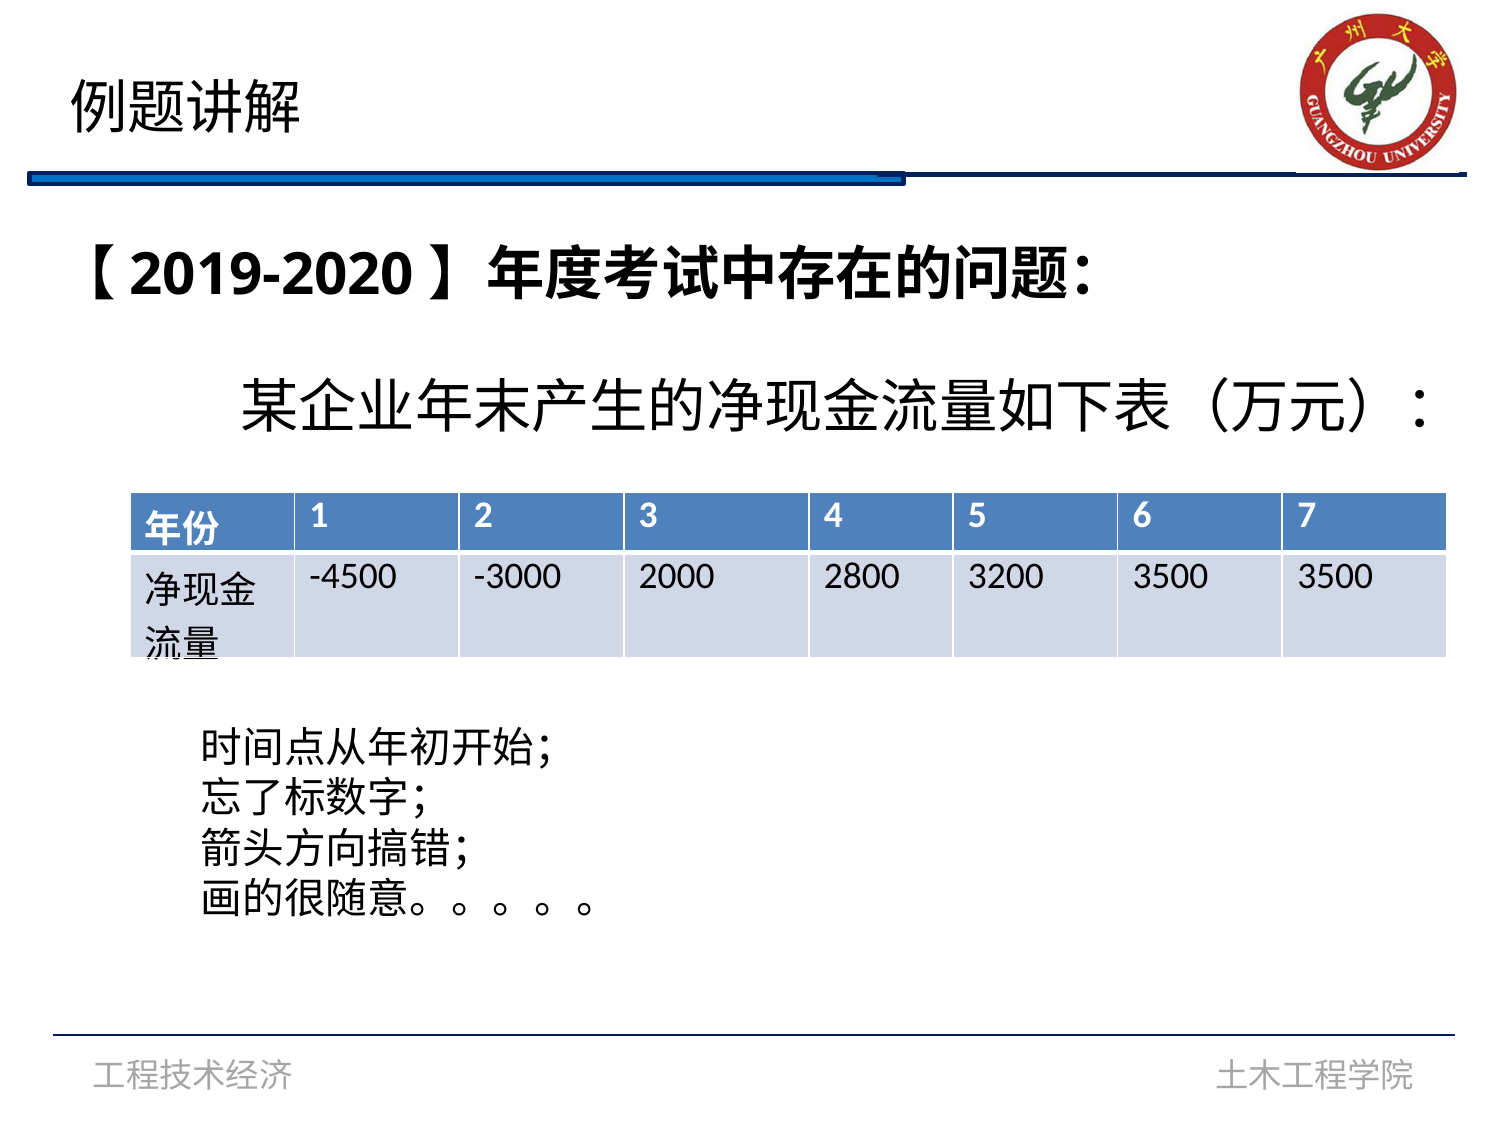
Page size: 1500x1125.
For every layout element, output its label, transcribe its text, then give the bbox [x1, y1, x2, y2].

text_box 时间点从年初开始； 忘了标数字； 箭头方向搞错； 画的很随意。。。。。 [185, 713, 1362, 929]
table_cell 3200 [954, 555, 1117, 657]
table_cell 2800 [810, 555, 952, 657]
table_header 7 [1283, 493, 1446, 550]
table_header 6 [1118, 493, 1281, 550]
text_box 某企业年末产生的净现金流量如下表（万元）： [225, 362, 1479, 447]
table_header 3 [625, 493, 808, 550]
table_cell 2000 [625, 555, 808, 657]
table_header 年份 [131, 493, 294, 550]
table_header 4 [810, 493, 952, 550]
table_header 2 [460, 493, 623, 550]
table_cell 净现金流量 [131, 555, 294, 657]
table_cell -3000 [460, 555, 623, 657]
table_cell 3500 [1283, 555, 1446, 657]
text_box 例题讲解 [54, 63, 318, 148]
table_cell 3500 [1118, 555, 1281, 657]
table_header 5 [954, 493, 1117, 550]
table_cell -4500 [295, 555, 458, 657]
picture [1296, 10, 1459, 173]
table_header 1 [295, 493, 458, 550]
text_box 【2019-2020】年度考试中存在的问题： [42, 229, 1142, 314]
